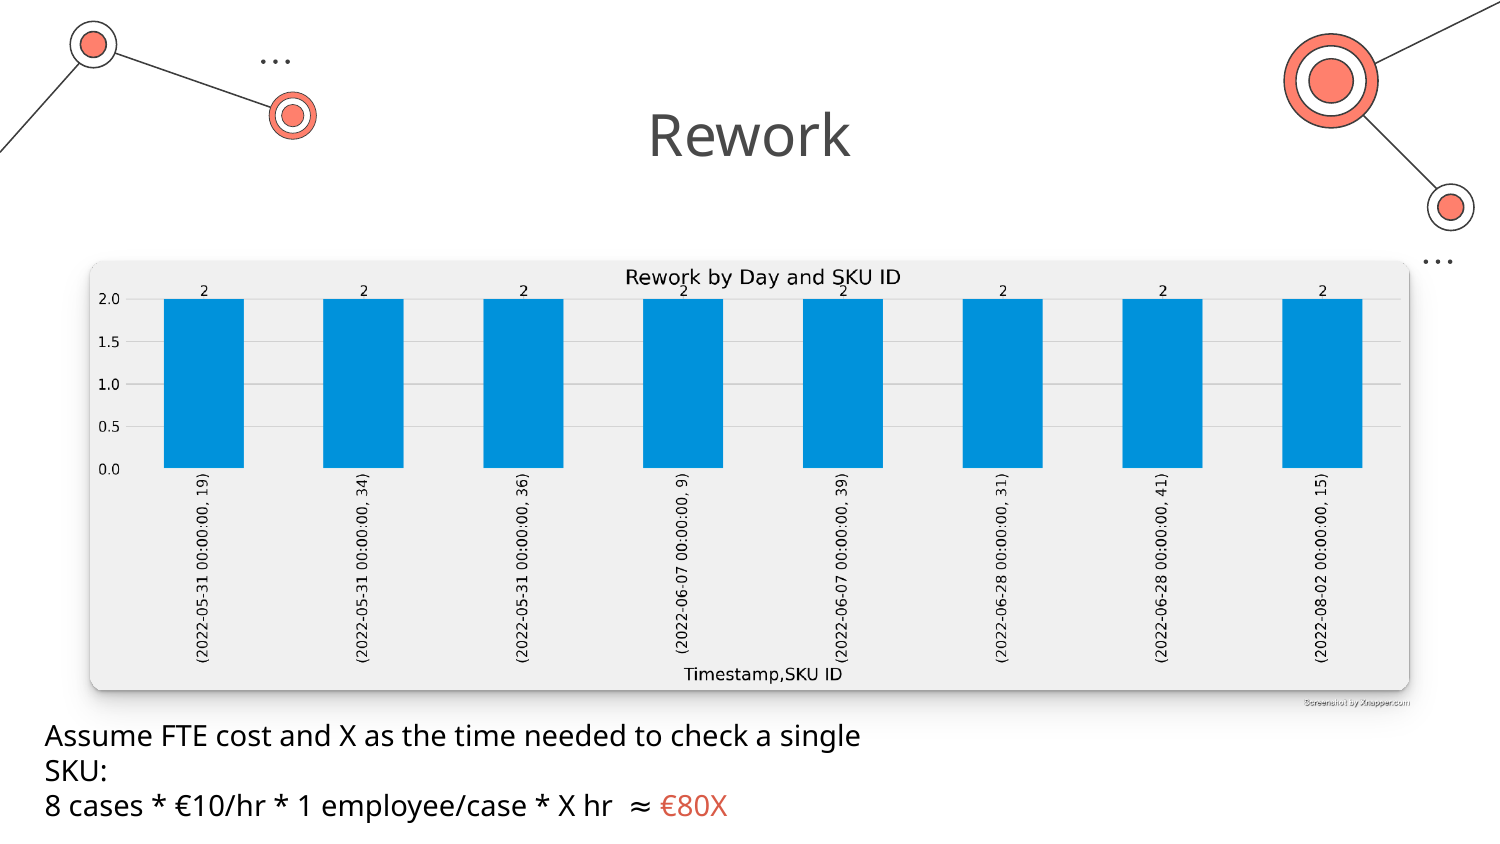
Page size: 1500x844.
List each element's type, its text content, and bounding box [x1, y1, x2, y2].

title Rework [257, 72, 1243, 171]
picture [24, 195, 1476, 773]
text_box Assume FTE cost and X as the time needed to check a single SKU: 8 cases * €10/hr * 1 employee/case * X hr ≈ €80X [29, 782, 921, 838]
